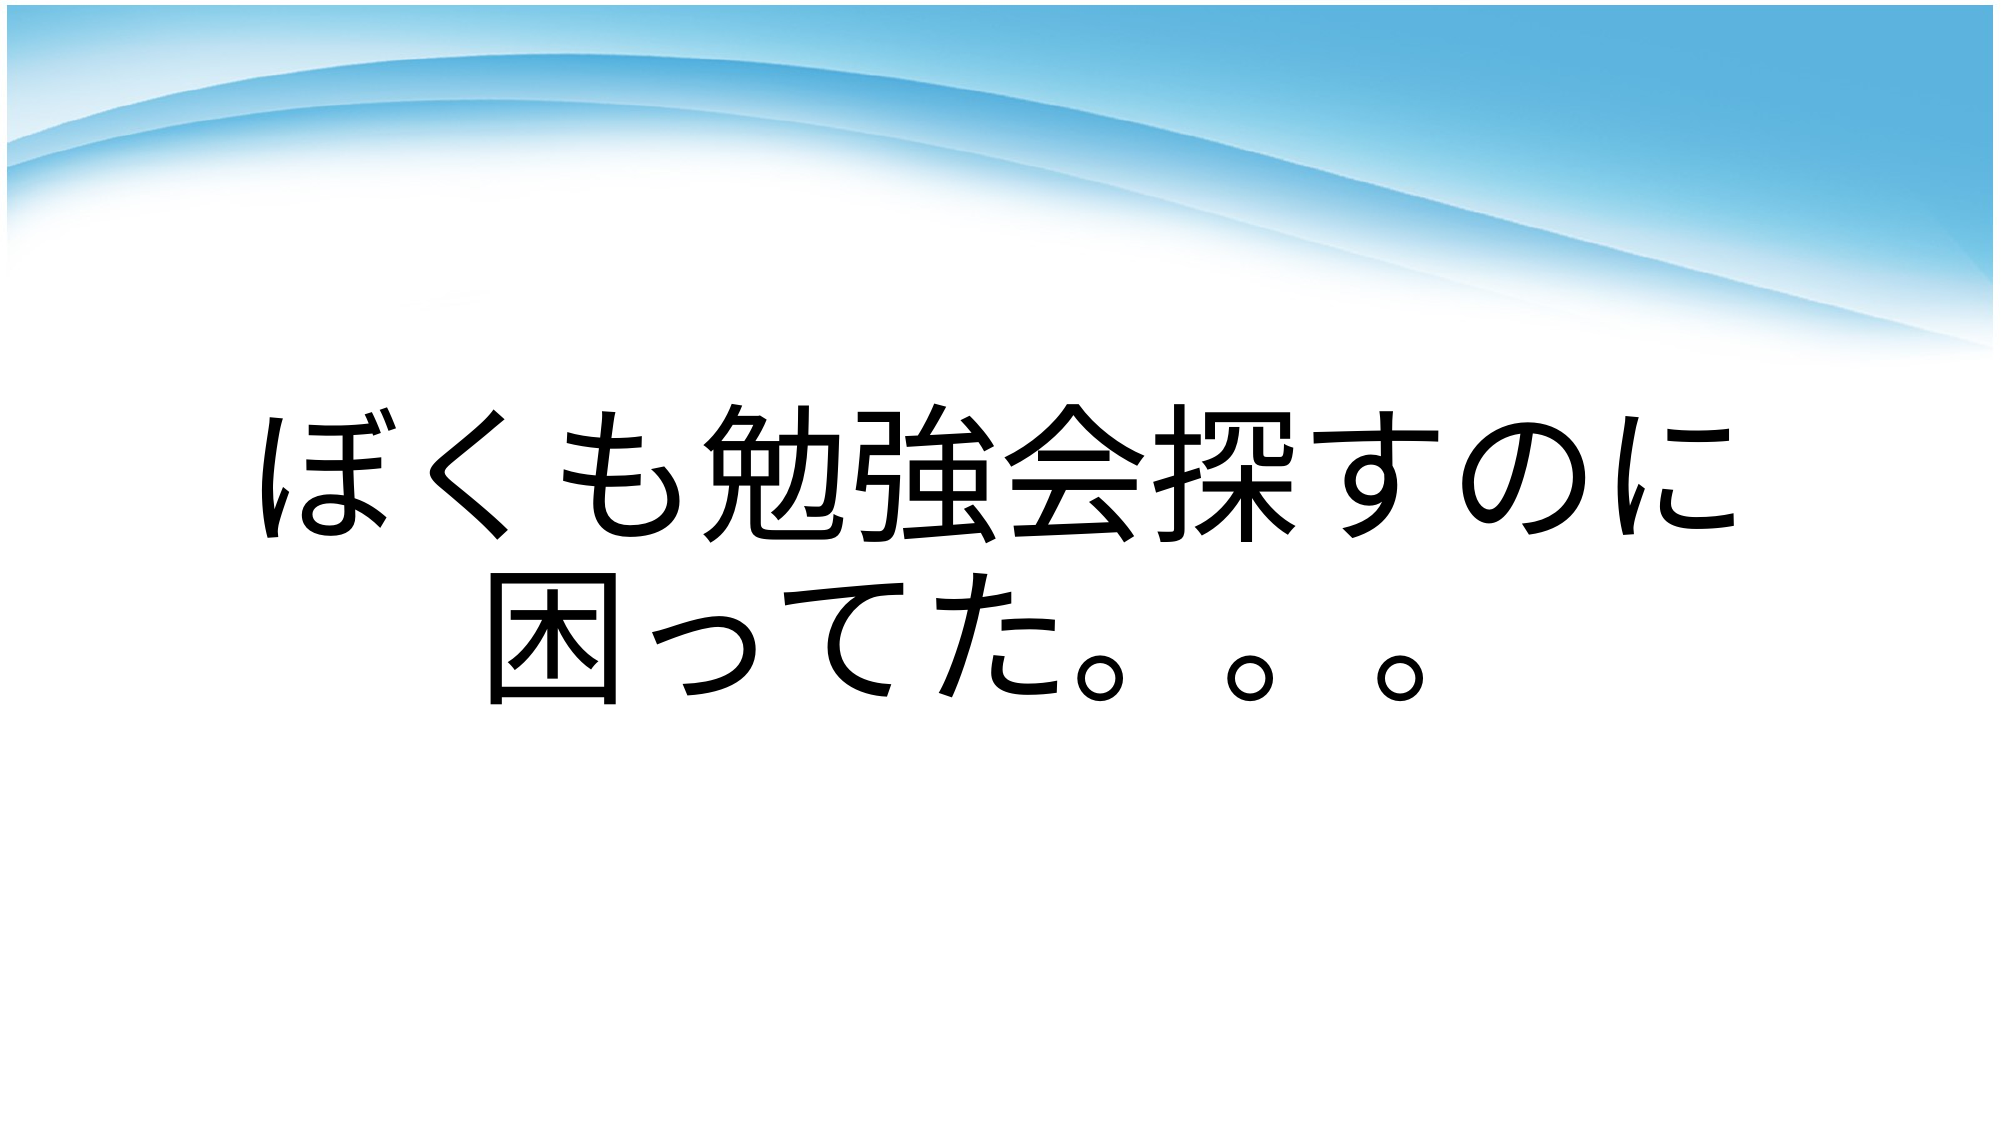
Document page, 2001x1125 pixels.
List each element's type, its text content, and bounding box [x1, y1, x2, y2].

title ぼくも勉強会探すのに 困ってた。。。 [0, 0, 2000, 1125]
